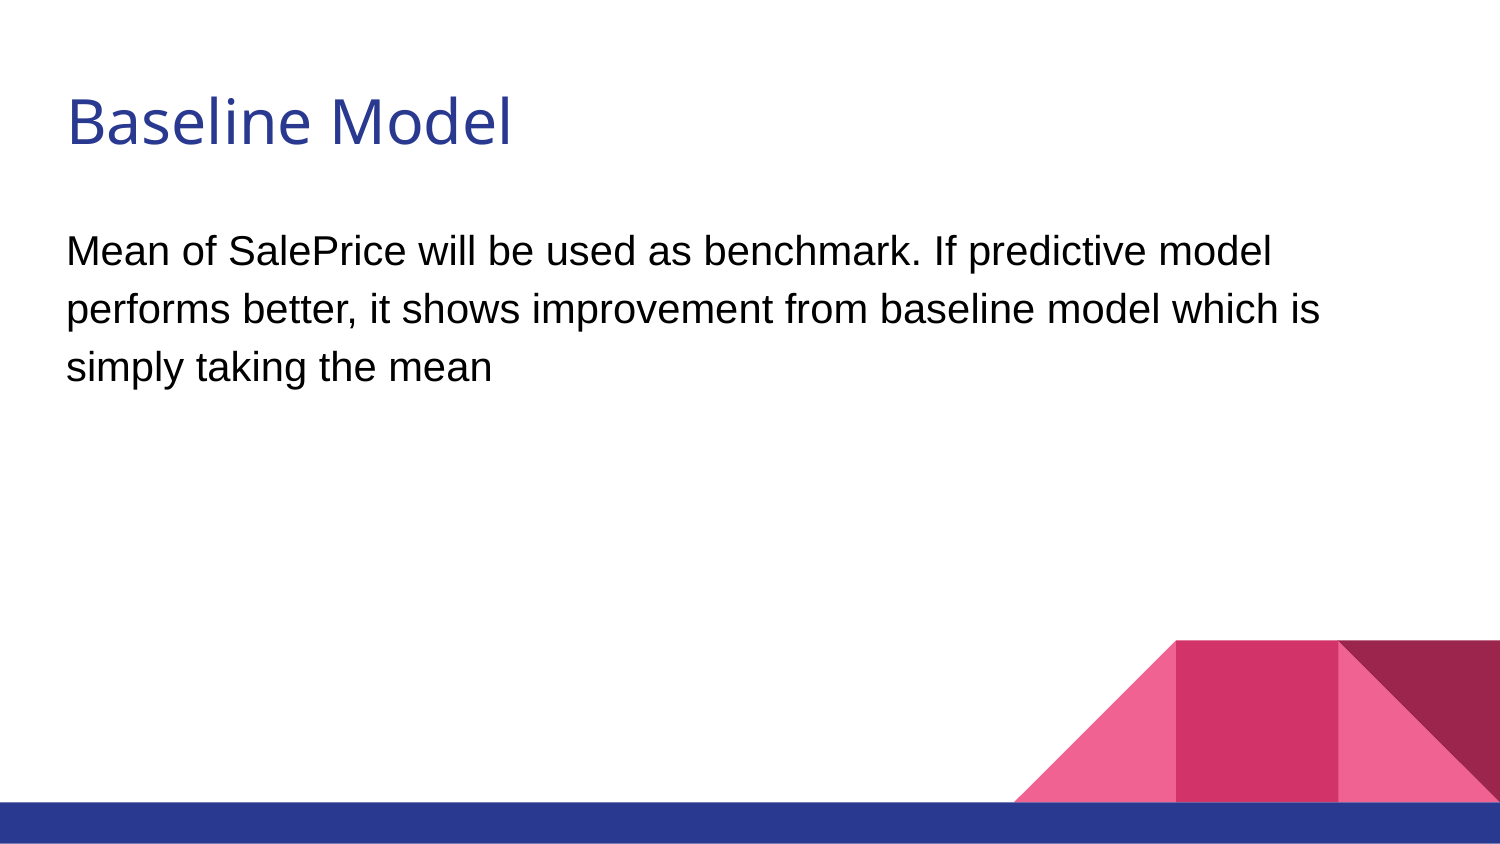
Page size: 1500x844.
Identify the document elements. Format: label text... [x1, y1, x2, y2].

title Baseline Model [51, 67, 1449, 167]
list Mean of SalePrice will be used as benchmark. If predictive model performs better, it shows improvement from baseline model which is simply taking the mean [51, 201, 1449, 750]
